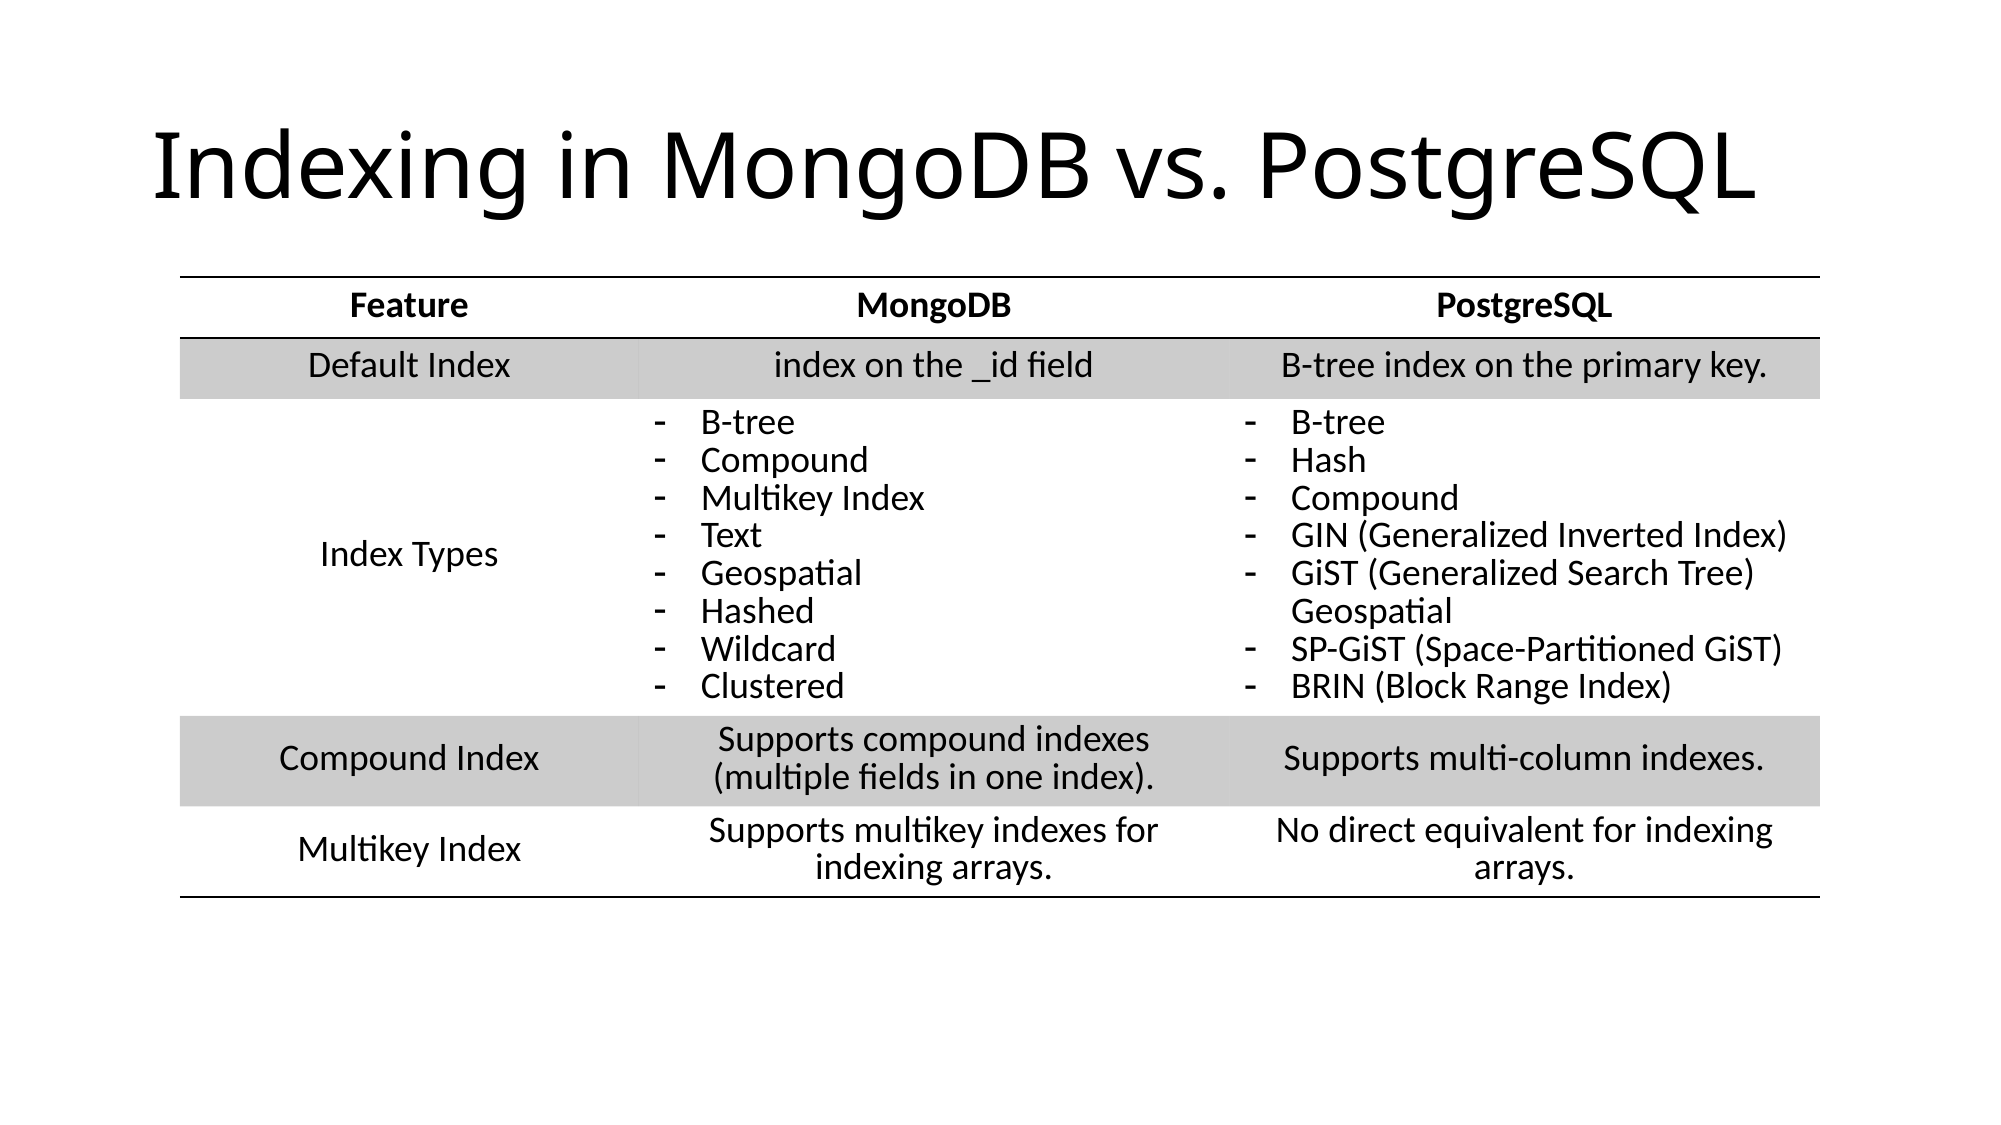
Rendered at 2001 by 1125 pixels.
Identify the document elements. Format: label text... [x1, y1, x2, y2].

table_cell Default Index [180, 339, 639, 399]
table_cell Supports compound indexes (multiple fields in one index). [639, 716, 1229, 806]
table_cell B-tree index on the primary key. [1229, 339, 1820, 399]
table_cell B-tree Hash Compound GIN (Generalized Inverted Index) GiST (Generalized Search Tree) Geospatial SP-GiST (Space-Partitioned GiST) BRIN (Block Range Index) [1229, 399, 1820, 716]
table_cell Supports multi-column indexes. [1229, 716, 1820, 806]
table_cell Compound Index [180, 716, 639, 806]
title Indexing in MongoDB vs. PostgreSQL [137, 59, 1863, 278]
table_header MongoDB [639, 278, 1229, 337]
table_cell B-tree Compound Multikey Index Text Geospatial Hashed Wildcard Clustered [639, 399, 1229, 716]
table_cell Index Types [180, 399, 639, 716]
table_cell No direct equivalent for indexing arrays. [1229, 806, 1820, 896]
table_header PostgreSQL [1229, 278, 1820, 337]
table_cell index on the _id field [639, 339, 1229, 399]
table_cell Supports multikey indexes for indexing arrays. [639, 806, 1229, 896]
table_cell Multikey Index [180, 806, 639, 896]
table_header Feature [180, 278, 639, 337]
